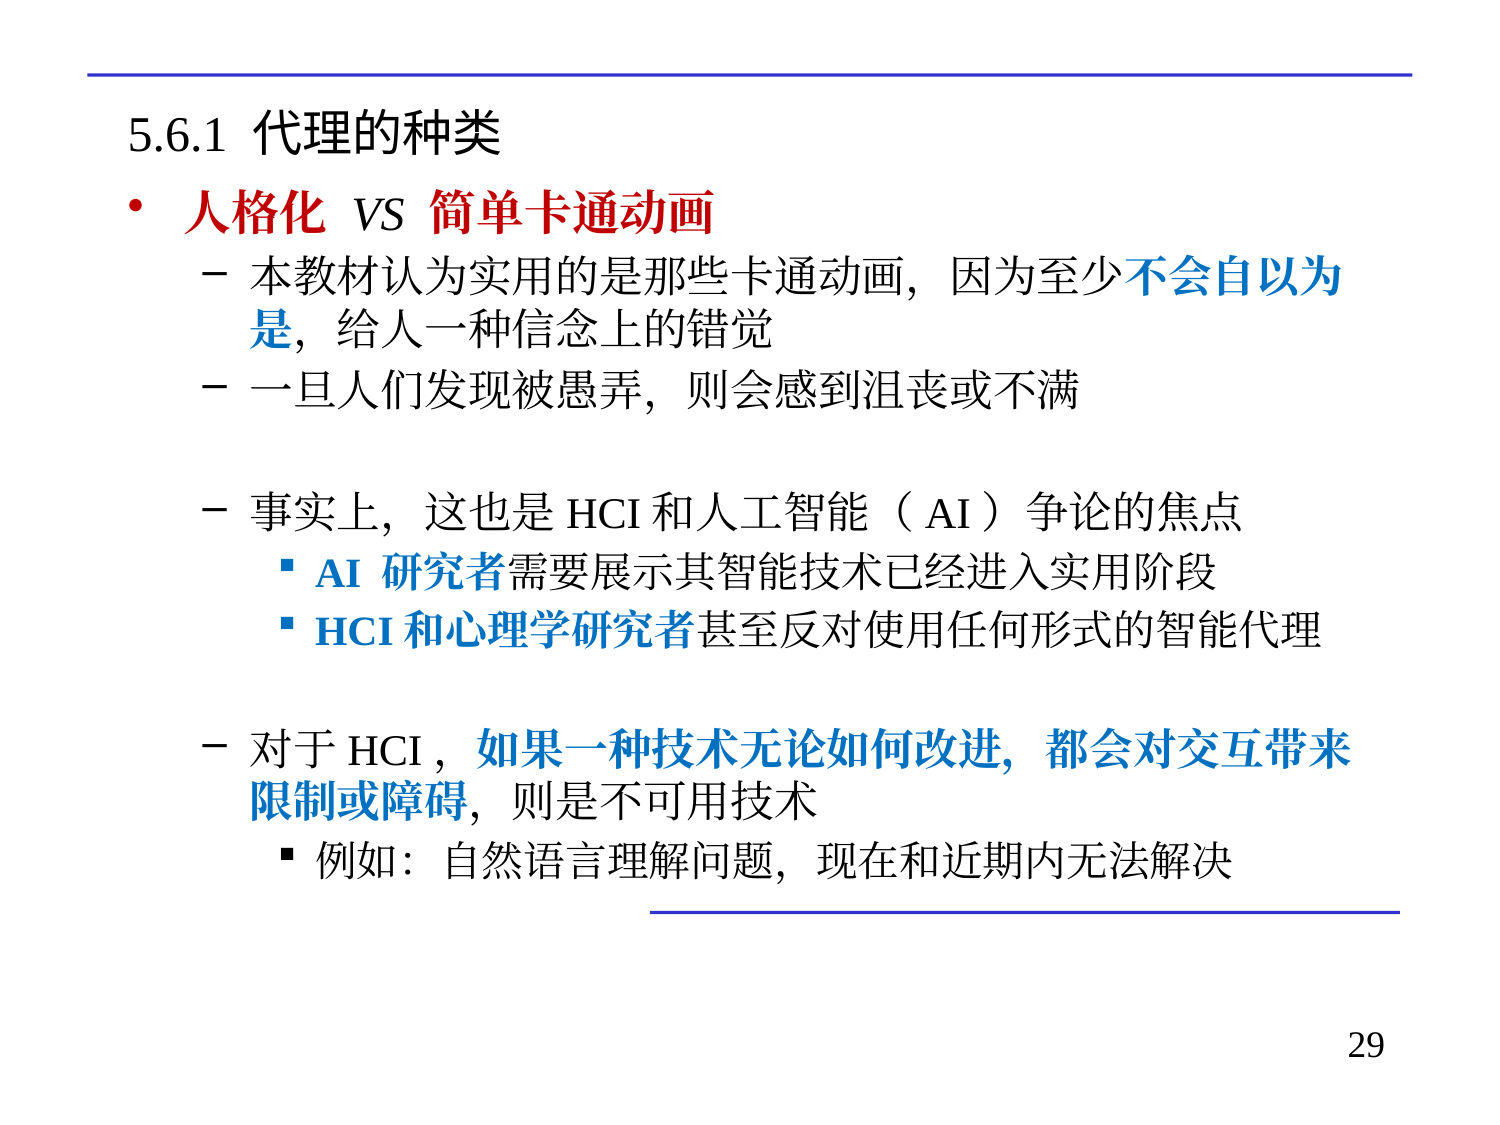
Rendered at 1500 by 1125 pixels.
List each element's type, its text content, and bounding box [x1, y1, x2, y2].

slide_number 29 [1087, 1012, 1401, 1088]
title 5.6.1 代理的种类 [112, 87, 1388, 174]
list 人格化 VS 简单卡通动画 本教材认为实用的是那些卡通动画，因为至少不会自以为是，给人一种信念上的错觉 一旦人们发现被愚弄，则会感到沮丧或不满 事实上，这也是HCI和人工智能（AI）争论的焦点 AI 研究者需要展示其智能技术已经进入实用阶段 HCI和心理学研究者甚至反对使用任何形式的智能代理 对于HCI，如果一种技术无论如何改进，都会对交互带来限制或障碍，则是不可用技术 例如：自然语言理解问题，现在和近期内无法解决 [112, 174, 1388, 917]
